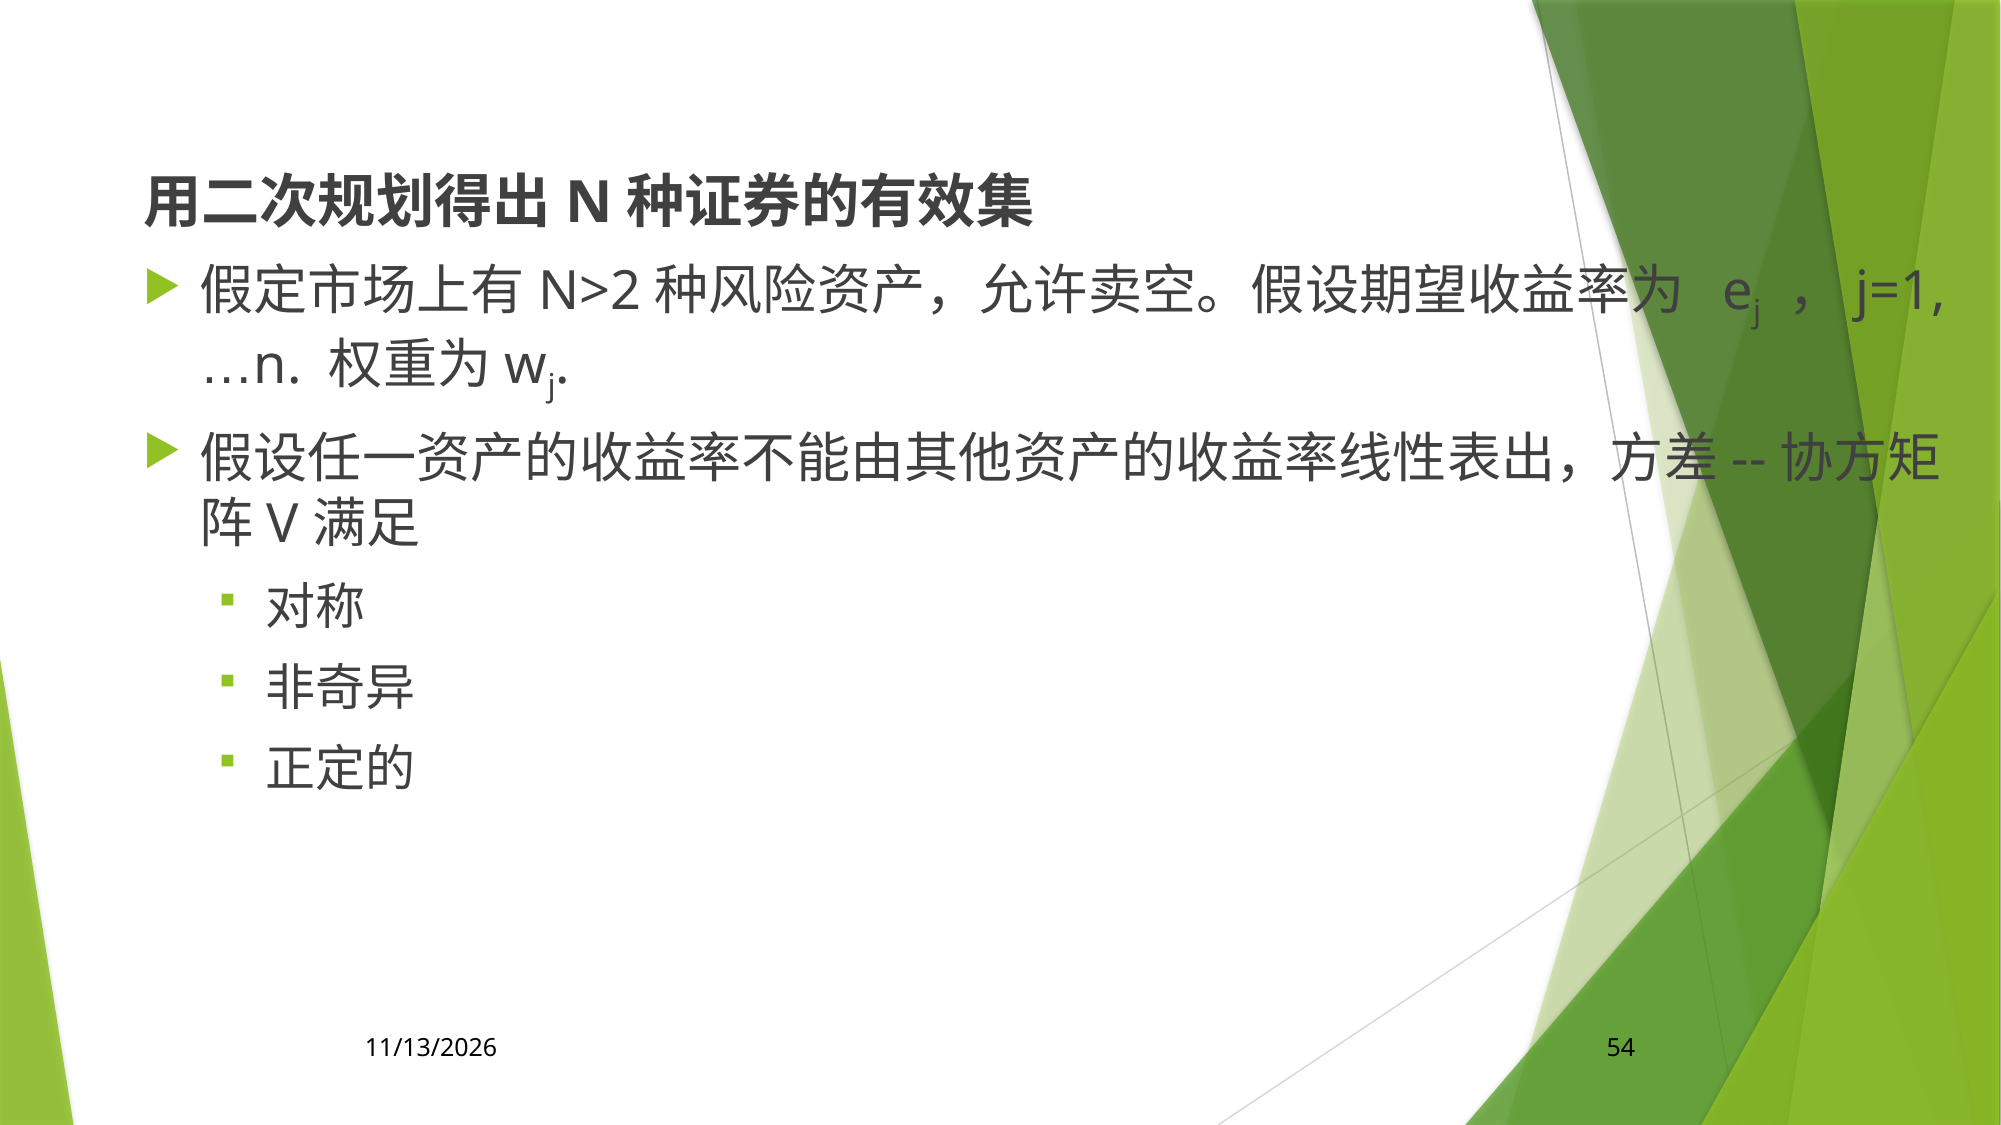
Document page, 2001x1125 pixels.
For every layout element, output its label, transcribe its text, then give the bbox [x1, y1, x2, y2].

text_box 54 [1325, 1024, 1650, 1103]
text_box 2020/4/17 [350, 1024, 675, 1103]
list 用二次规划得出N种证券的有效集 假定市场上有N>2种风险资产，允许卖空。假设期望收益率为 ej ，j=1,…n. 权重为wj. 假设任一资产的收益率不能由其他资产的收益率线性表出，方差--协方矩阵V满足 对称 非奇异 正定的 [128, 156, 1968, 988]
